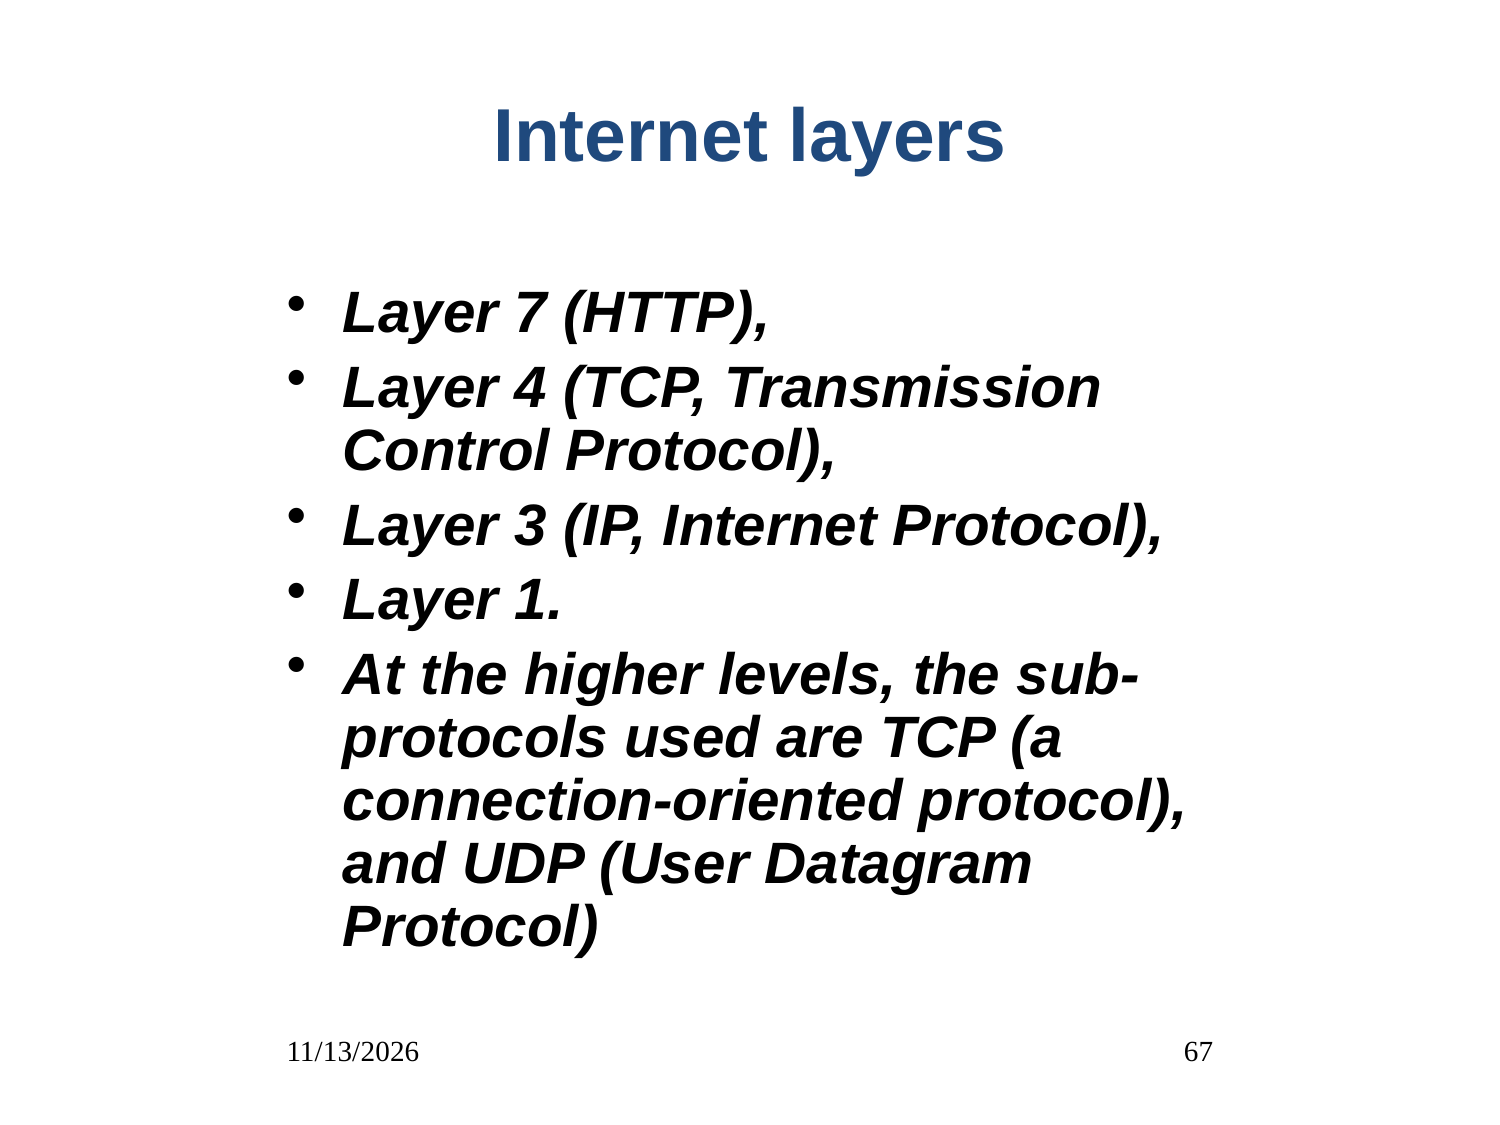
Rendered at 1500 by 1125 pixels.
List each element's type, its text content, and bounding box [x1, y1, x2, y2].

text_box 9/12/2016 [271, 1024, 507, 1100]
text_box Internet layers [271, 37, 1229, 225]
text_box Layer 7 (HTTP), Layer 4 (TCP, Transmission Control Protocol), Layer 3 (IP, Internet Protocol), Layer 1. At the higher levels, the sub-protocols used are TCP (a connection-oriented protocol), and UDP (User Datagram Protocol) [271, 275, 1229, 1000]
text_box 67 [993, 1024, 1229, 1100]
